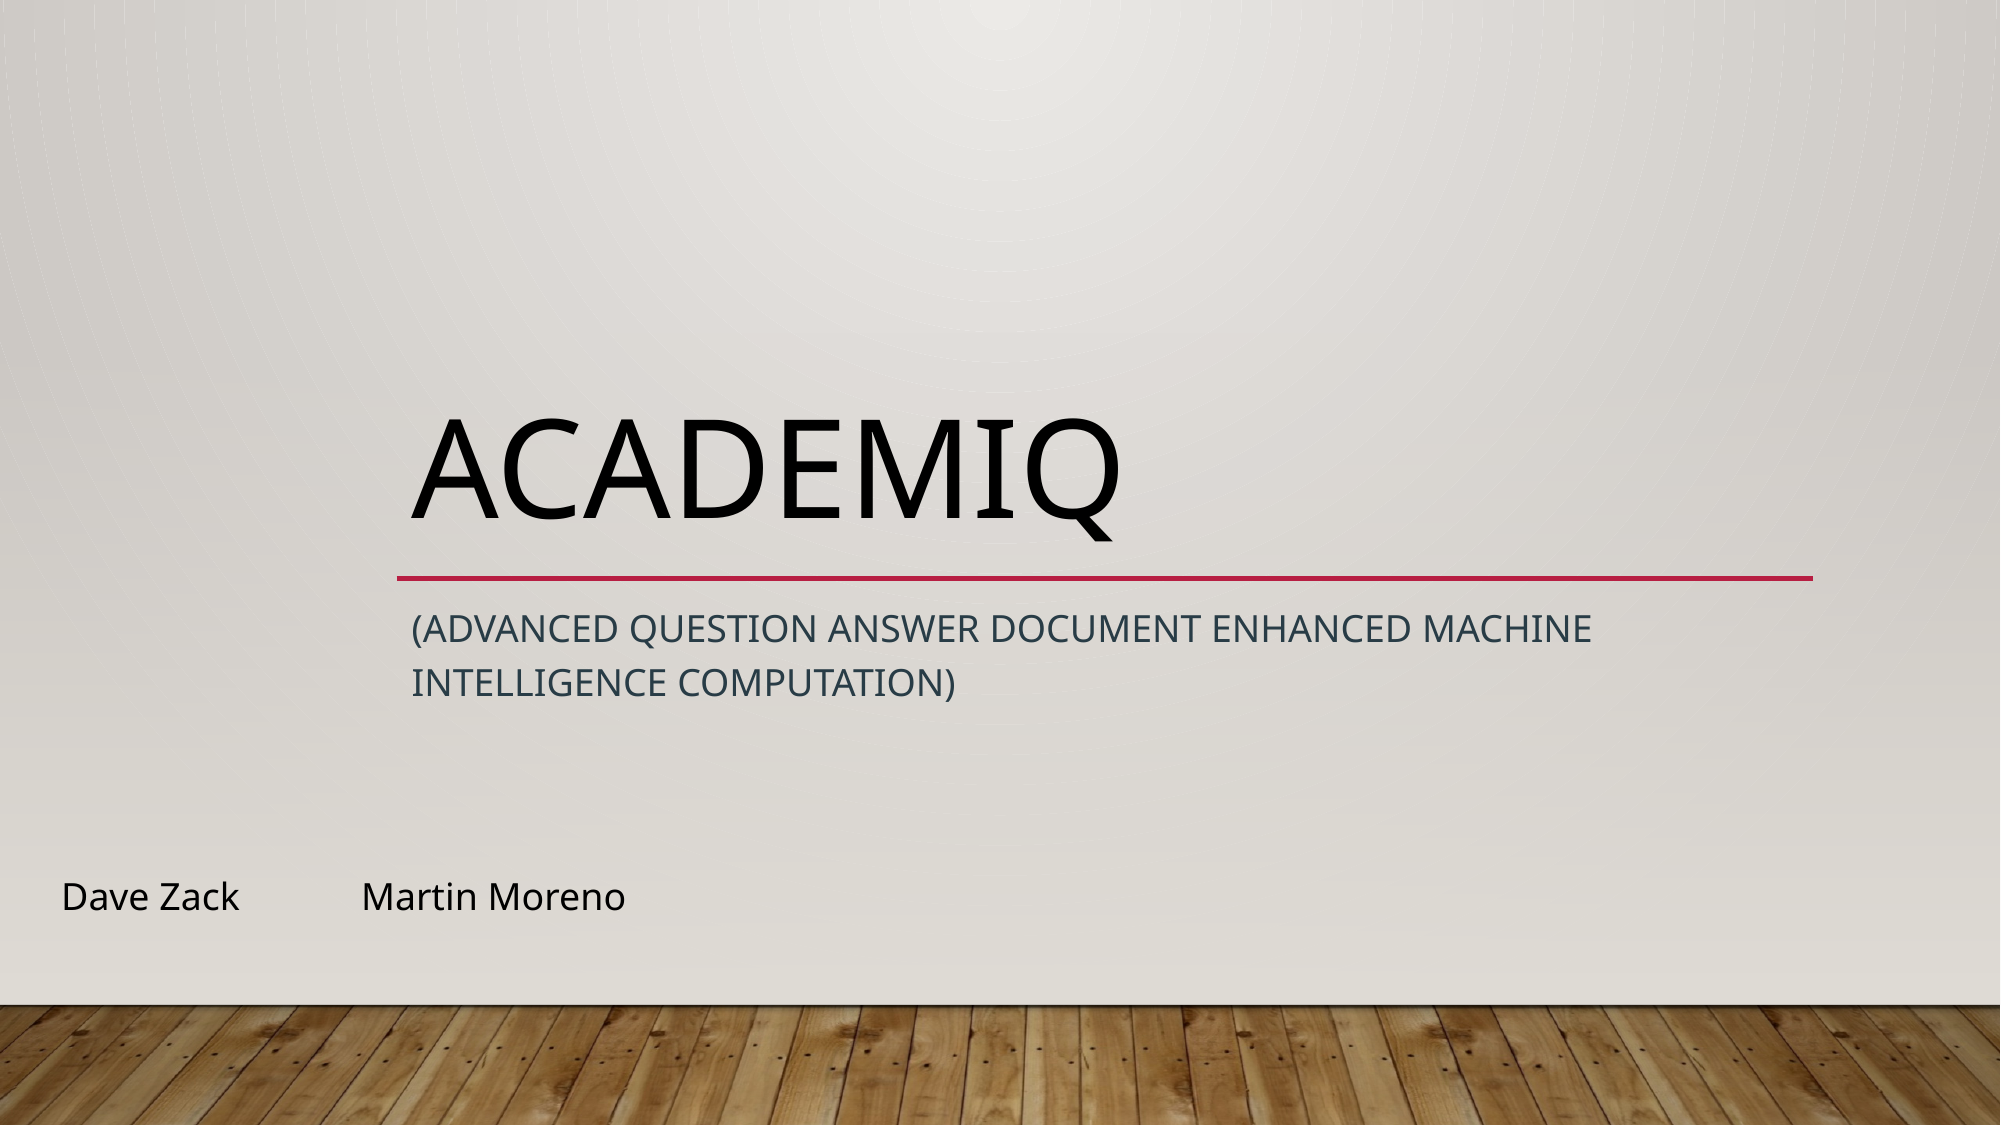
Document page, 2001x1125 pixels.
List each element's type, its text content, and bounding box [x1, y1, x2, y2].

subtitle (advanced question answer document enhanced machine intelligence computation) [396, 580, 1814, 741]
title Academiq [396, 131, 1814, 549]
picture [0, 1005, 2000, 1125]
text_box Dave Zack Martin Moreno [46, 865, 759, 926]
